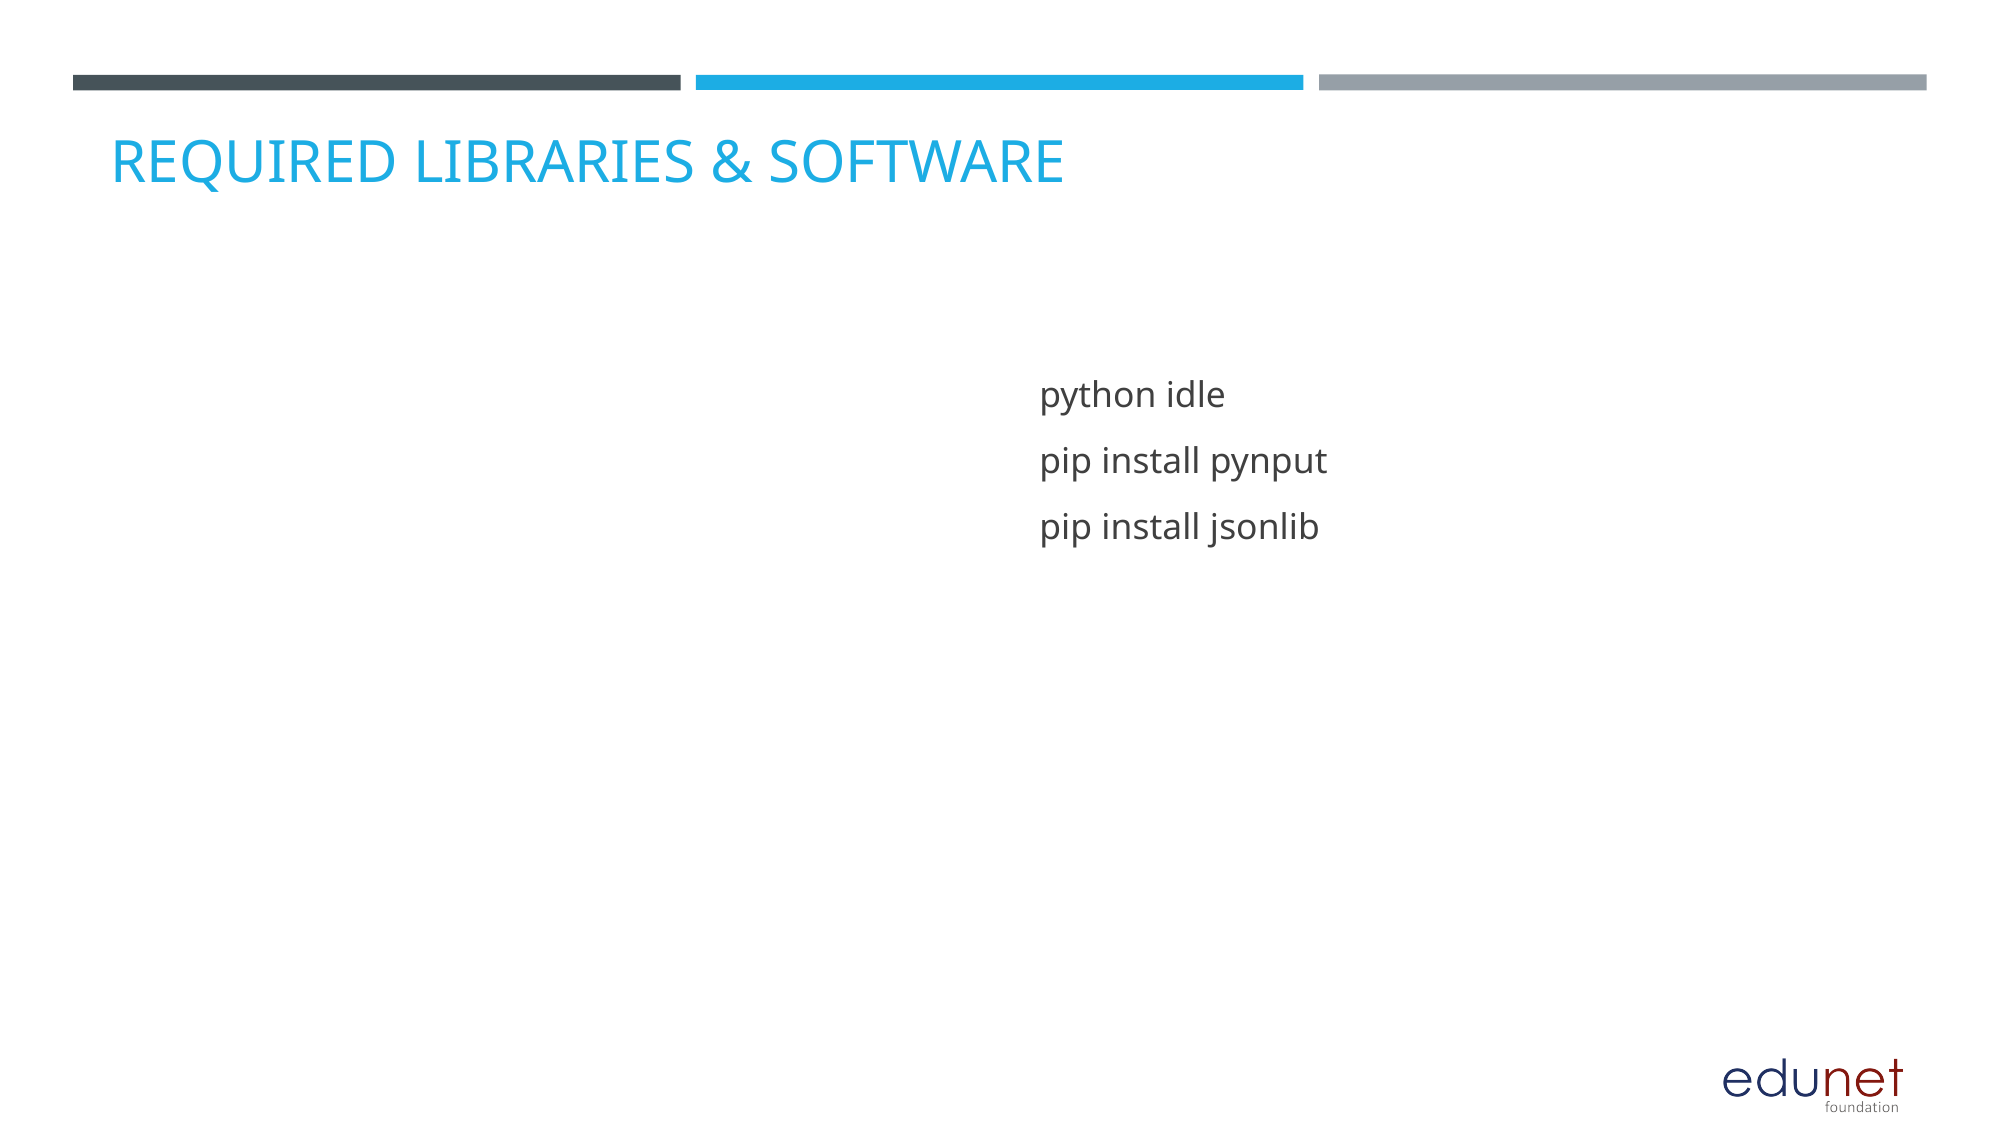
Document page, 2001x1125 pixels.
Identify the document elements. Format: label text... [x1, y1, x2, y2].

title Required libraries & software [94, 114, 1906, 203]
list python idle pip install pynput pip install jsonlib [123, 230, 1978, 999]
picture [1719, 1056, 1905, 1116]
